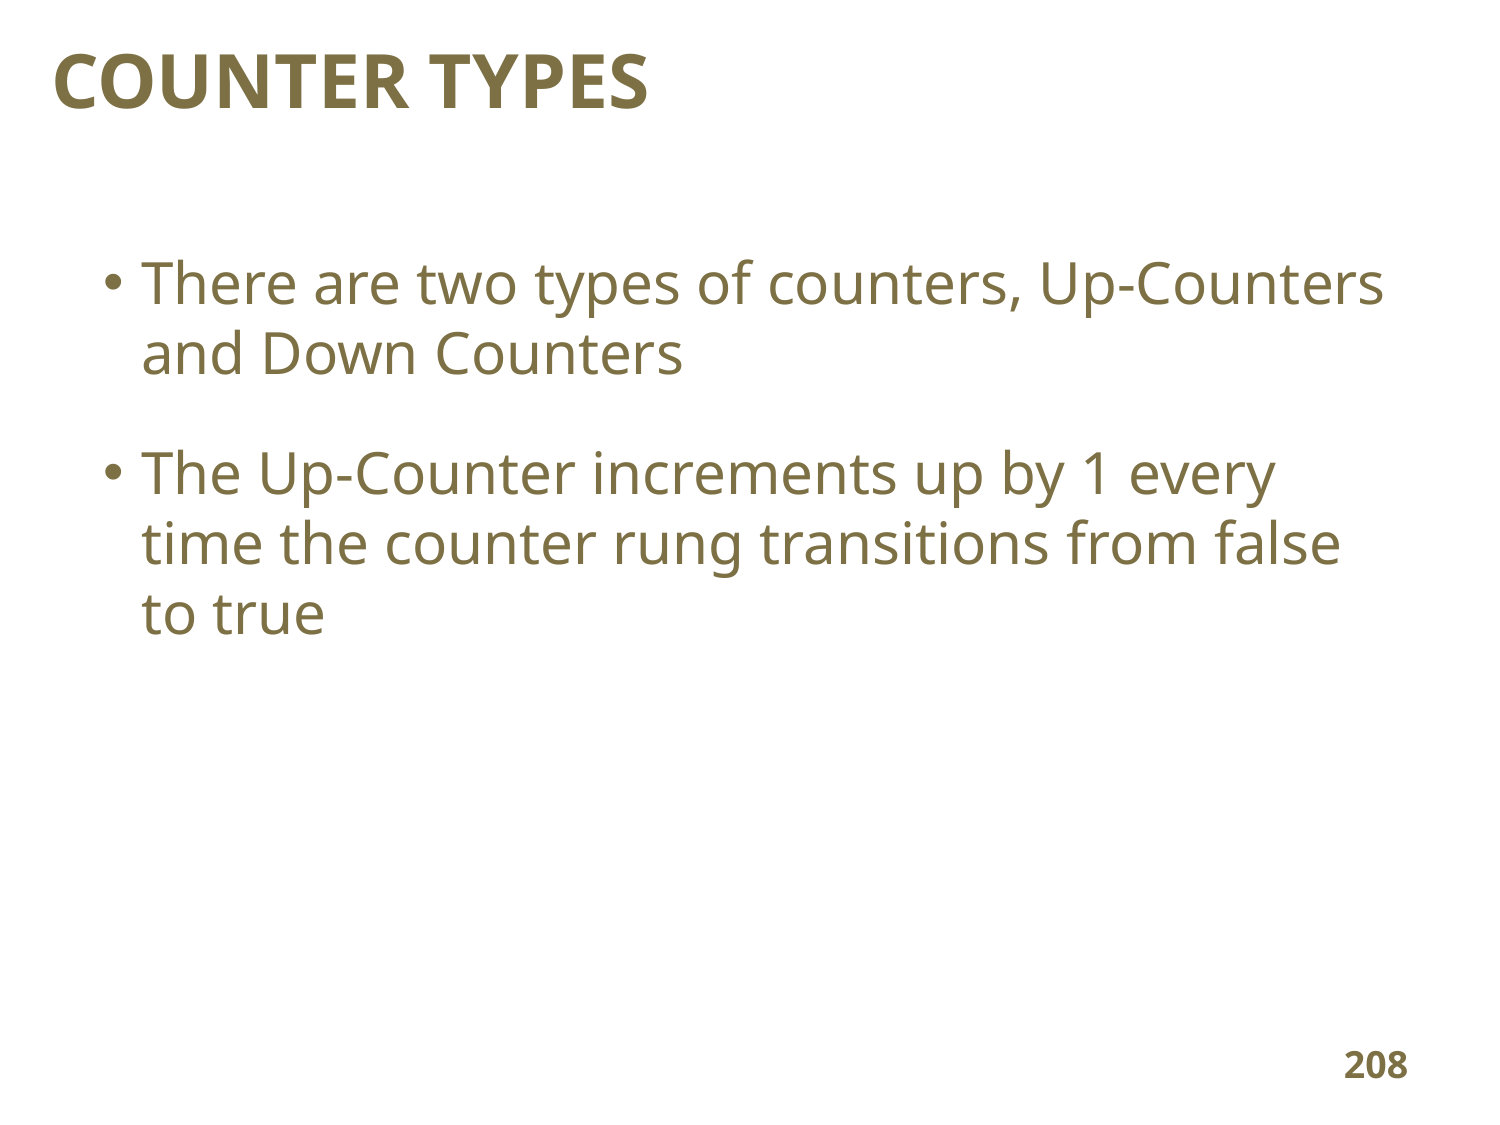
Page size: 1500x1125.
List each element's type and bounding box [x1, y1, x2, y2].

slide_number [1330, 1051, 1490, 1098]
text_box [90, 239, 1403, 652]
text_box [37, 22, 1418, 135]
